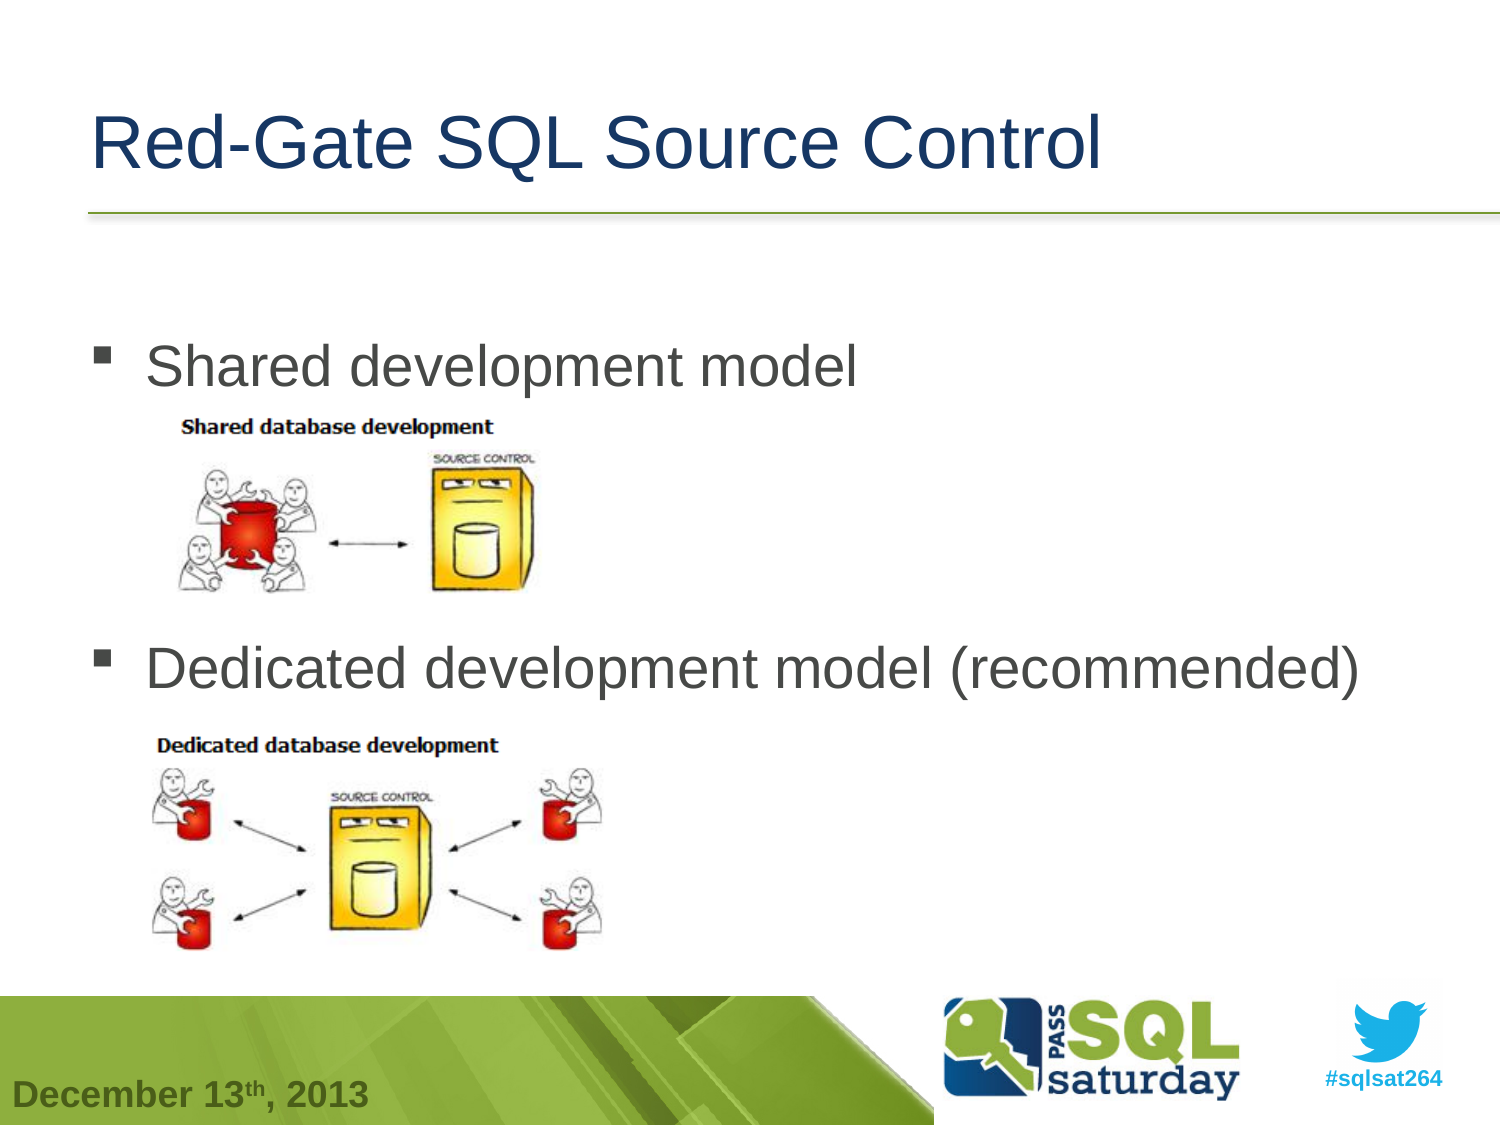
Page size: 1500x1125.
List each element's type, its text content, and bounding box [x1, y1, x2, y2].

list Shared development model Dedicated development model (recommended) [74, 233, 1427, 1004]
picture [0, 996, 1276, 1125]
picture [148, 405, 597, 636]
picture [129, 726, 660, 970]
picture [1336, 978, 1443, 1085]
title Red-Gate SQL Source Control [75, 45, 1425, 233]
picture [1354, 1076, 1359, 1084]
